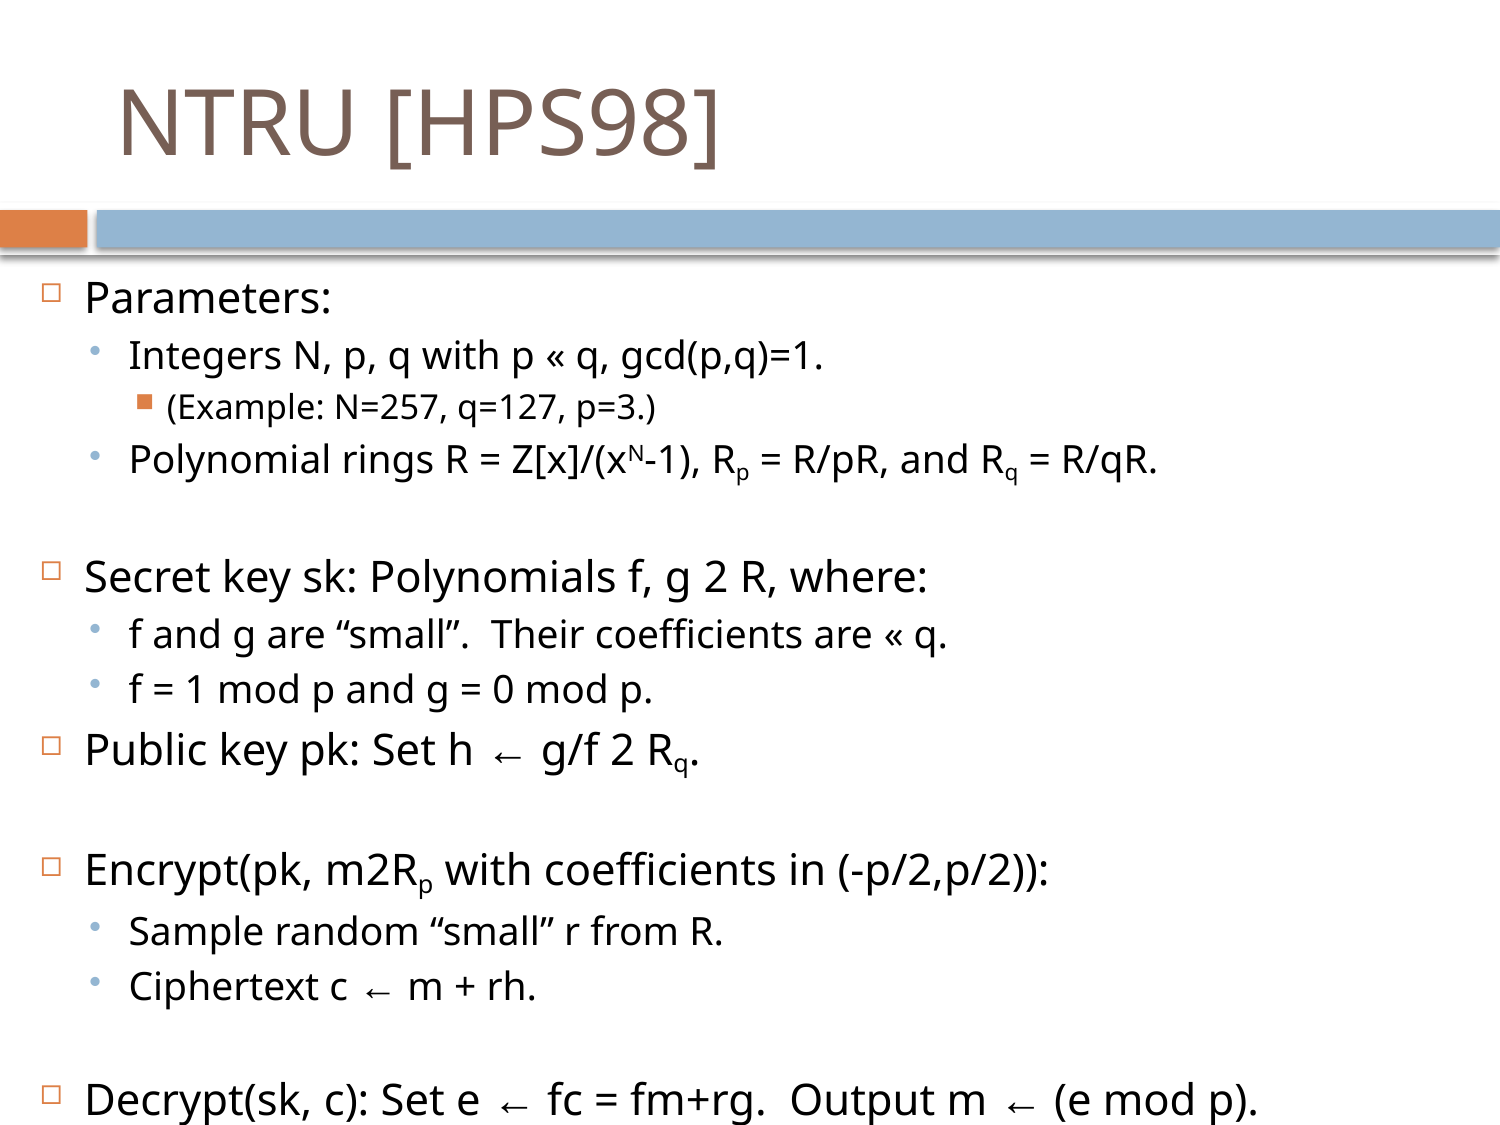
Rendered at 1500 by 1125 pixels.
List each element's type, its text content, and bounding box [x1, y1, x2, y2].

title NTRU [HPS98] [100, 37, 1438, 200]
list Parameters: Integers N, p, q with p « q, gcd(p,q)=1. (Example: N=257, q=127, p=3.) Polynomial rings R = Z[x]/(xN-1), Rp = R/pR, and Rq = R/qR. Secret key sk: Polynomials f, g 2 R, where: f and g are “small”. Their coefficients are « q. f = 1 mod p and g = 0 mod p. Public key pk: Set h ← g/f 2 Rq. Encrypt(pk, m2Rp with coefficients in (-p/2,p/2)): Sample random “small” r from R. Ciphertext c ← m + rh. Decrypt(sk, c): Set e ← fc = fm+rg. Output m ← (e mod p). [24, 262, 1500, 1125]
